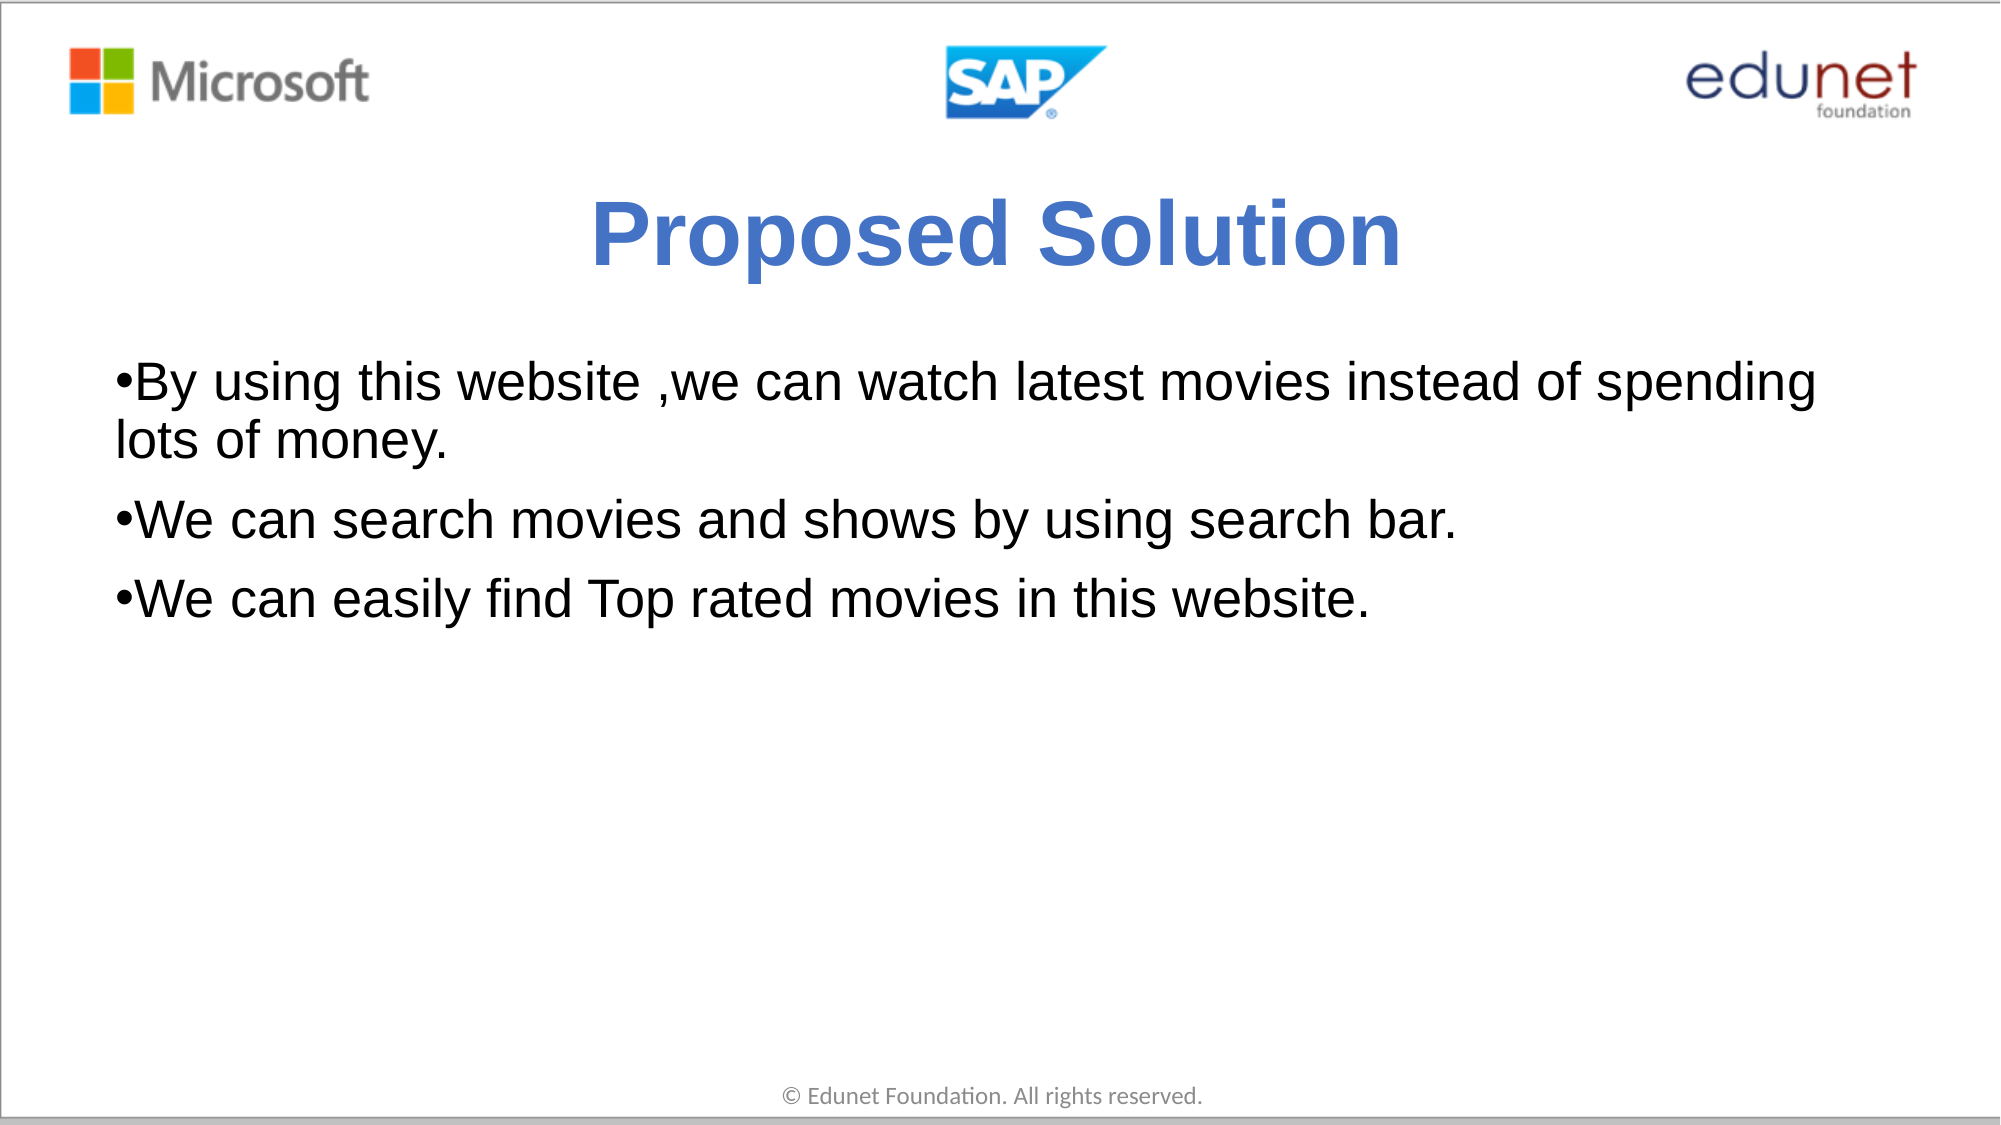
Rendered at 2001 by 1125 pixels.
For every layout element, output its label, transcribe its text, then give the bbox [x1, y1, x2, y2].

title Proposed Solution [247, 158, 1748, 293]
picture [0, 0, 2001, 1125]
subtitle By using this website ,we can watch latest movies instead of spending lots of money. We can search movies and shows by using search bar. We can easily find Top rated movies in this website. [100, 346, 1931, 1063]
footer © Edunet Foundation. All rights reserved. [655, 1065, 1331, 1125]
